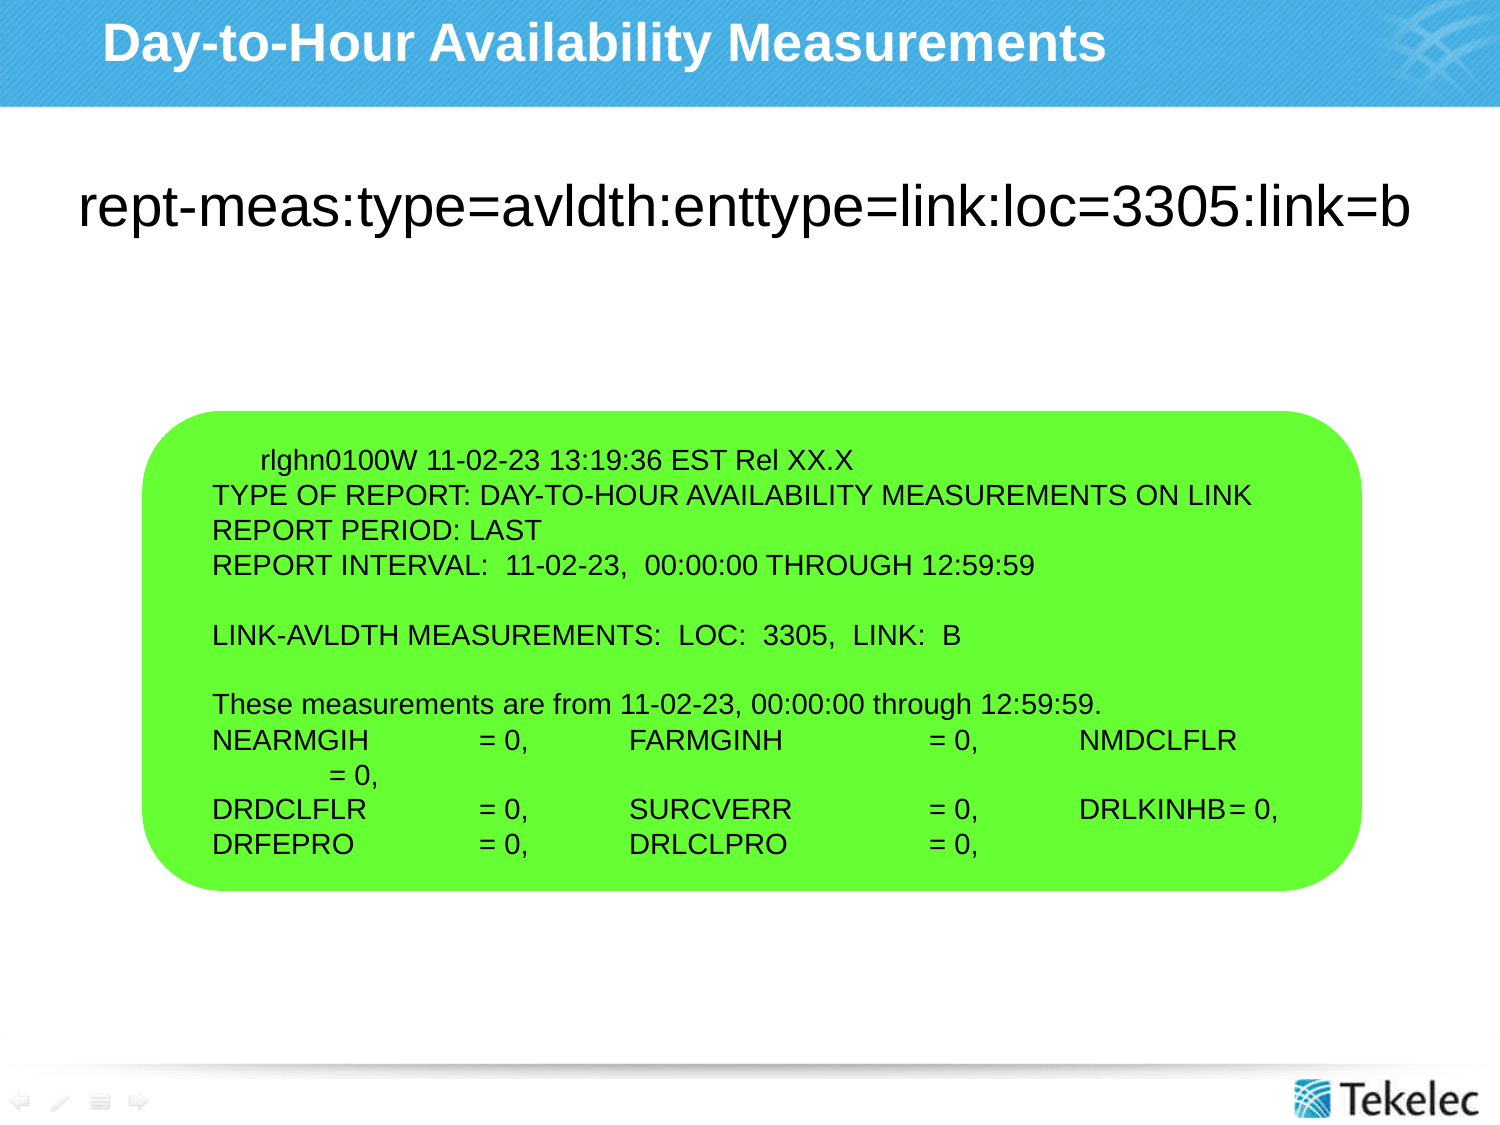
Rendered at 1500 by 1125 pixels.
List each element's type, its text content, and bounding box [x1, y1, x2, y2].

picture [0, 0, 1500, 160]
title Day-to-Hour Availability Measurements [87, 0, 1500, 75]
text_box rept-meas:type=avldth:enttype=link:loc=3305:link=b [0, 160, 1500, 245]
text_box rlghn0100W 11-02-23 13:19:36 EST Rel XX.X TYPE OF REPORT: DAY-TO-HOUR AVAILABILITY MEASUREMENTS ON LINK REPORT PERIOD: LAST REPORT INTERVAL: 11-02-23, 00:00:00 THROUGH 12:59:59 LINK-AVLDTH MEASUREMENTS: LOC: 3305, LINK: B These measurements are from 11-02-23, 00:00:00 through 12:59:59. NEARMGIH = 0, FARMGINH = 0, NMDCLFLR = 0, DRDCLFLR = 0, SURCVERR = 0, DRLKINHB = 0, DRFEPRO = 0, DRLCLPRO = 0, [142, 410, 1362, 891]
picture [0, 245, 1500, 1125]
